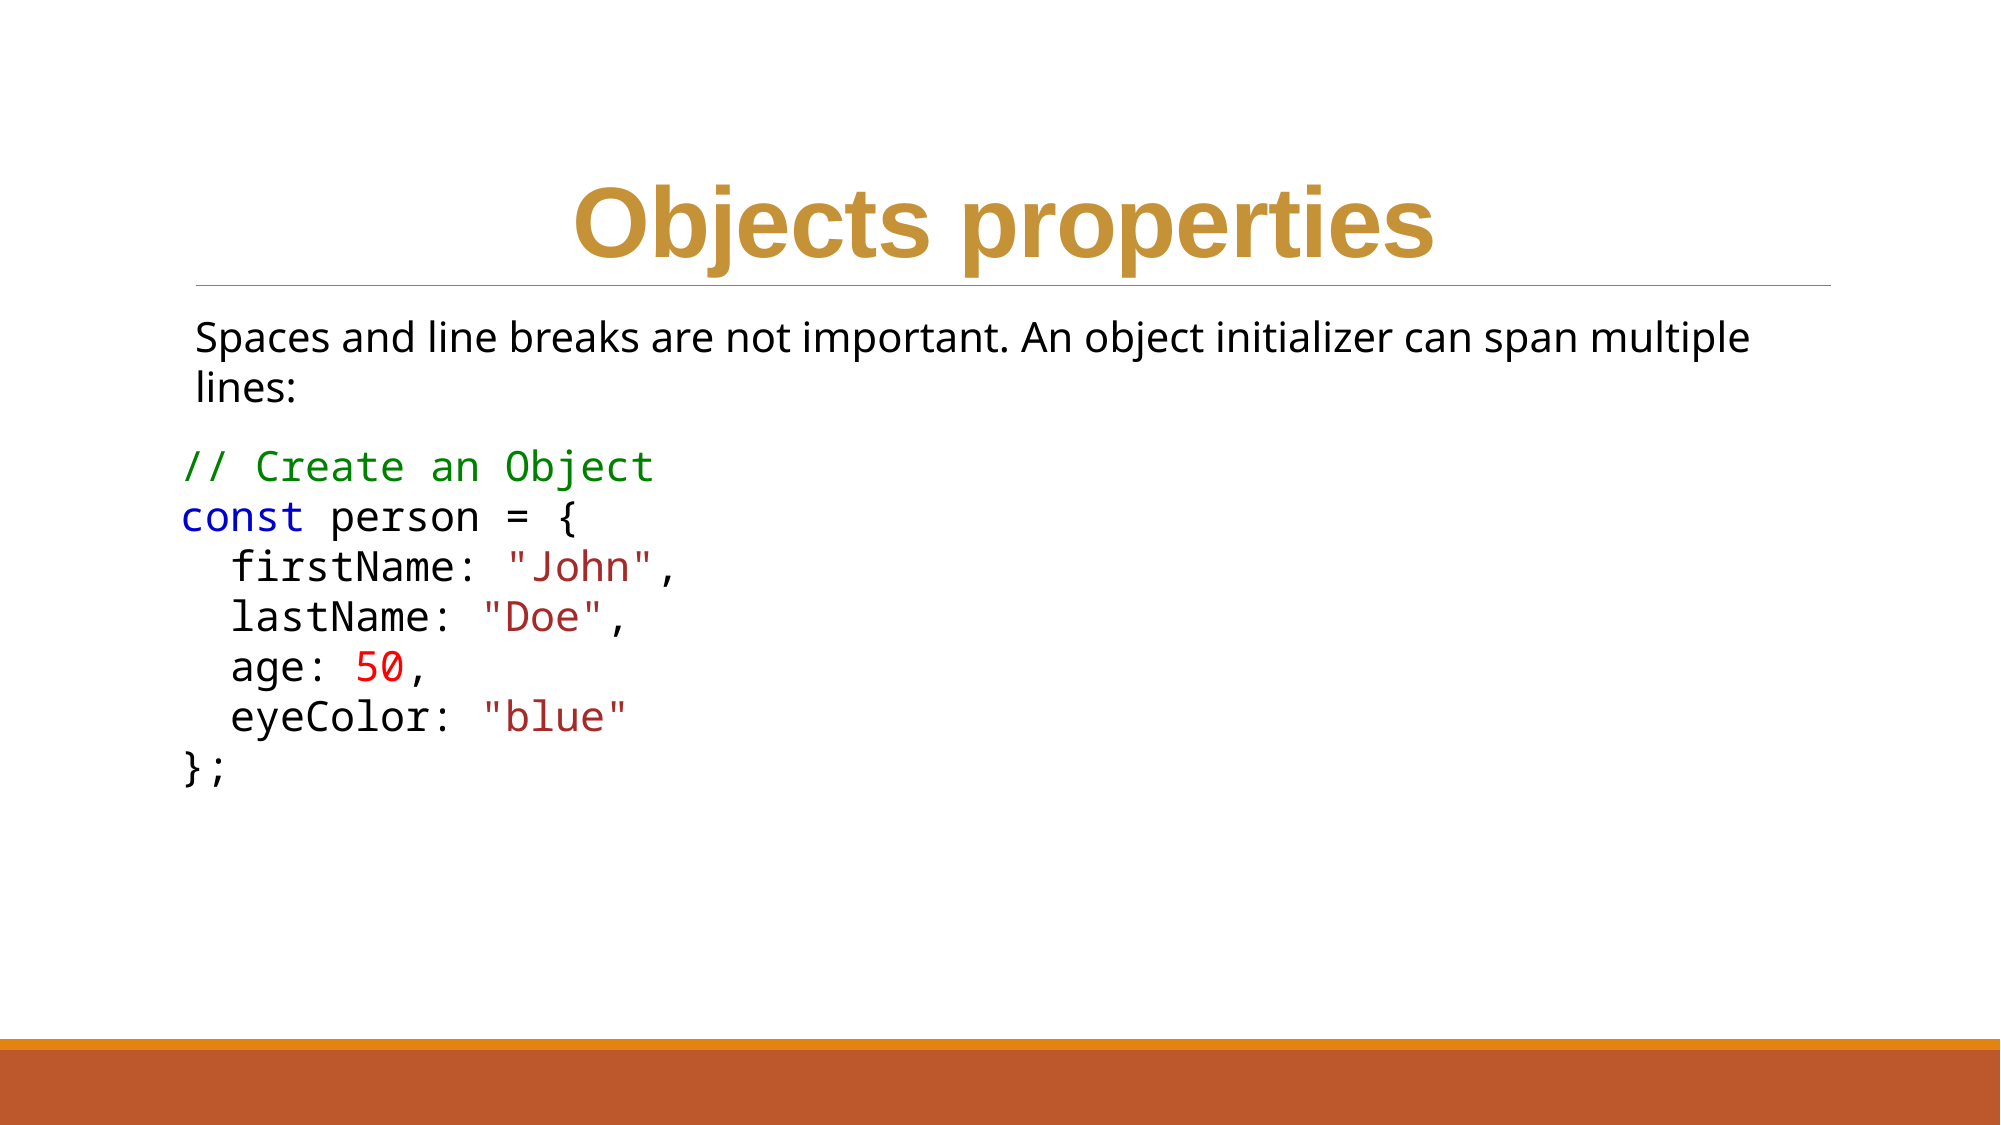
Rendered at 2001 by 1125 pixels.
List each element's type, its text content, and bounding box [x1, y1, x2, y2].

list Spaces and line breaks are not important. An object initializer can span multiple lines: // Create an Object const person = { firstName: "John", lastName: "Doe", age: 50, eyeColor: "blue" }; [180, 302, 1830, 963]
title Objects properties [180, 47, 1830, 285]
